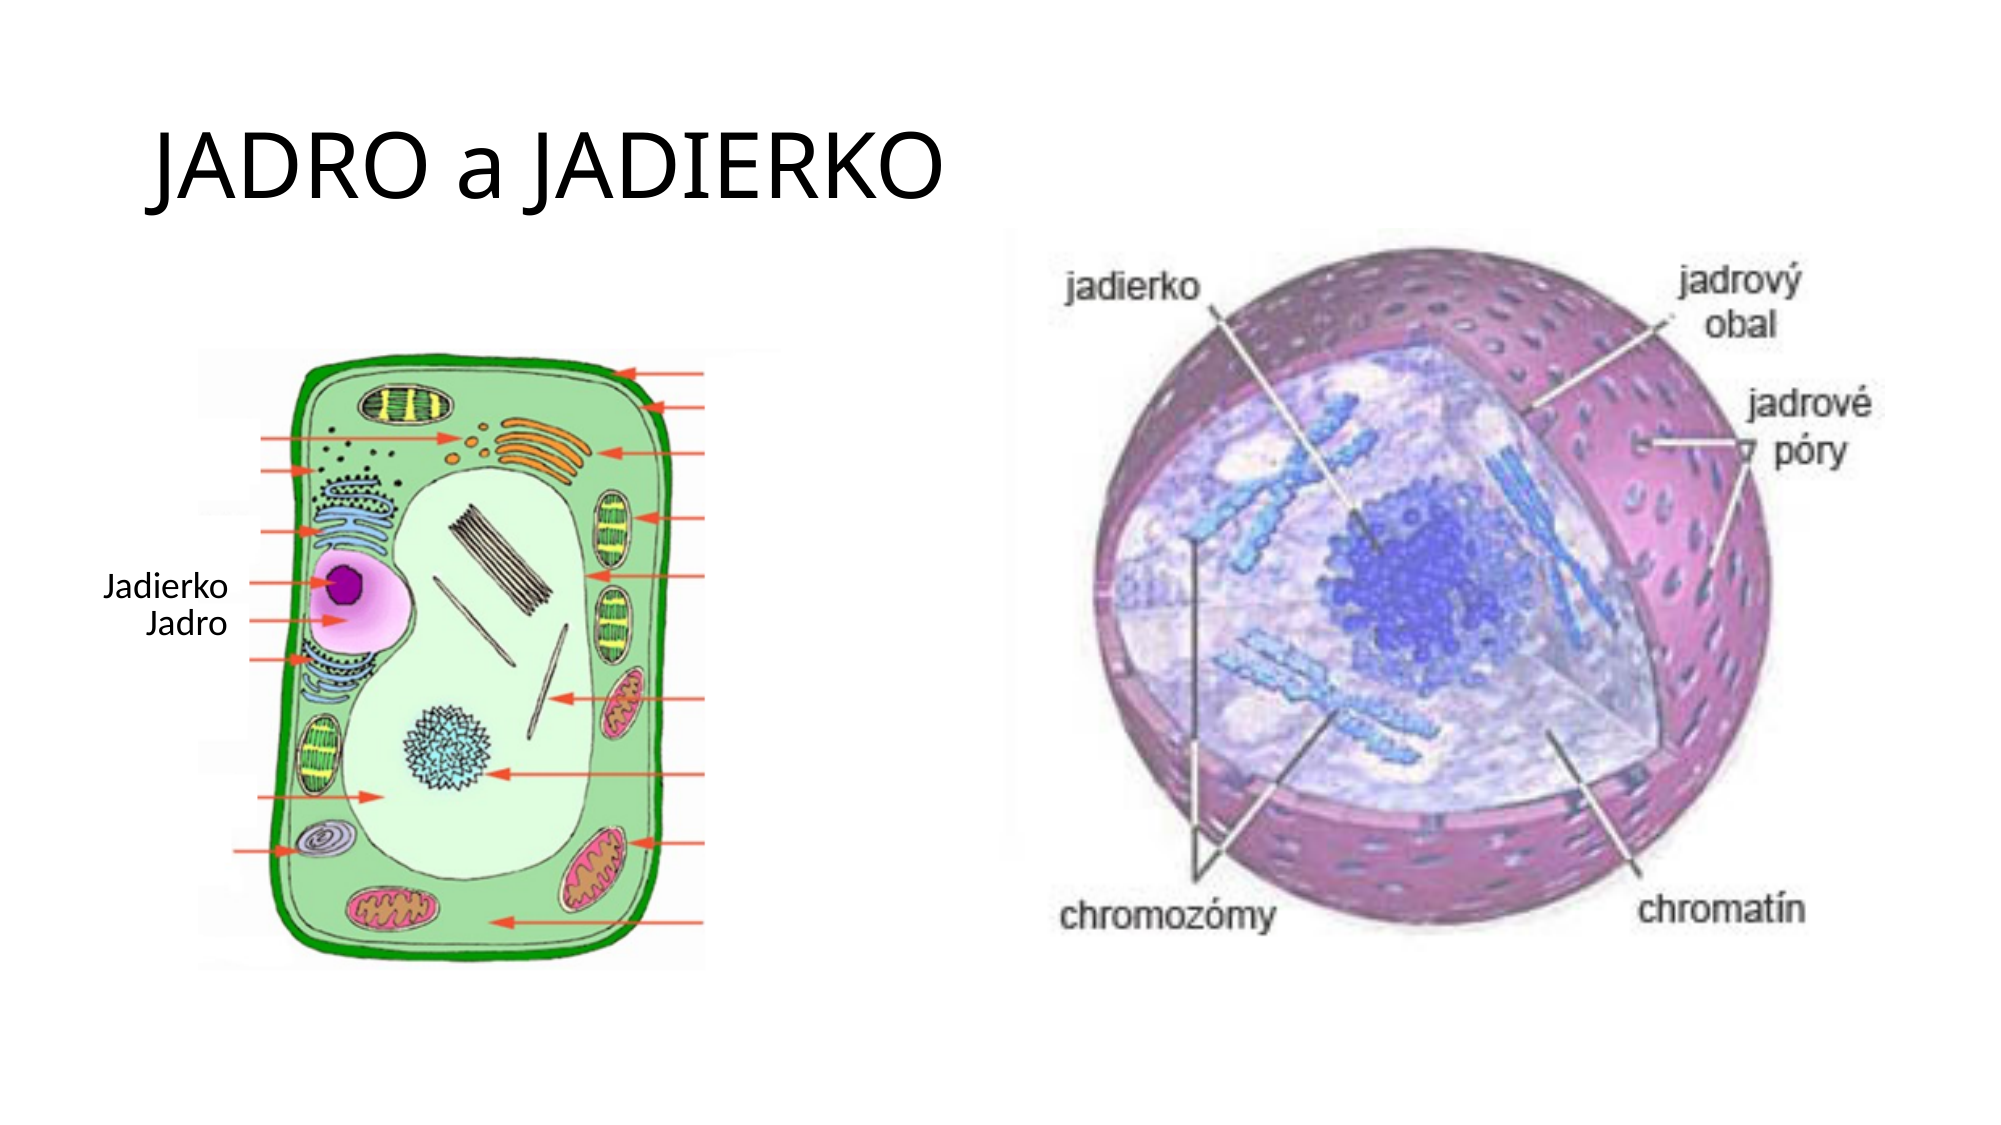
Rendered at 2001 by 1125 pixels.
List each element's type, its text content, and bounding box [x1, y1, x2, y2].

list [999, 228, 1885, 952]
picture [198, 333, 781, 996]
title JADRO a JADIERKO [137, 59, 1863, 278]
text_box Jadro [130, 590, 198, 650]
text_box Jadierko [88, 553, 198, 614]
